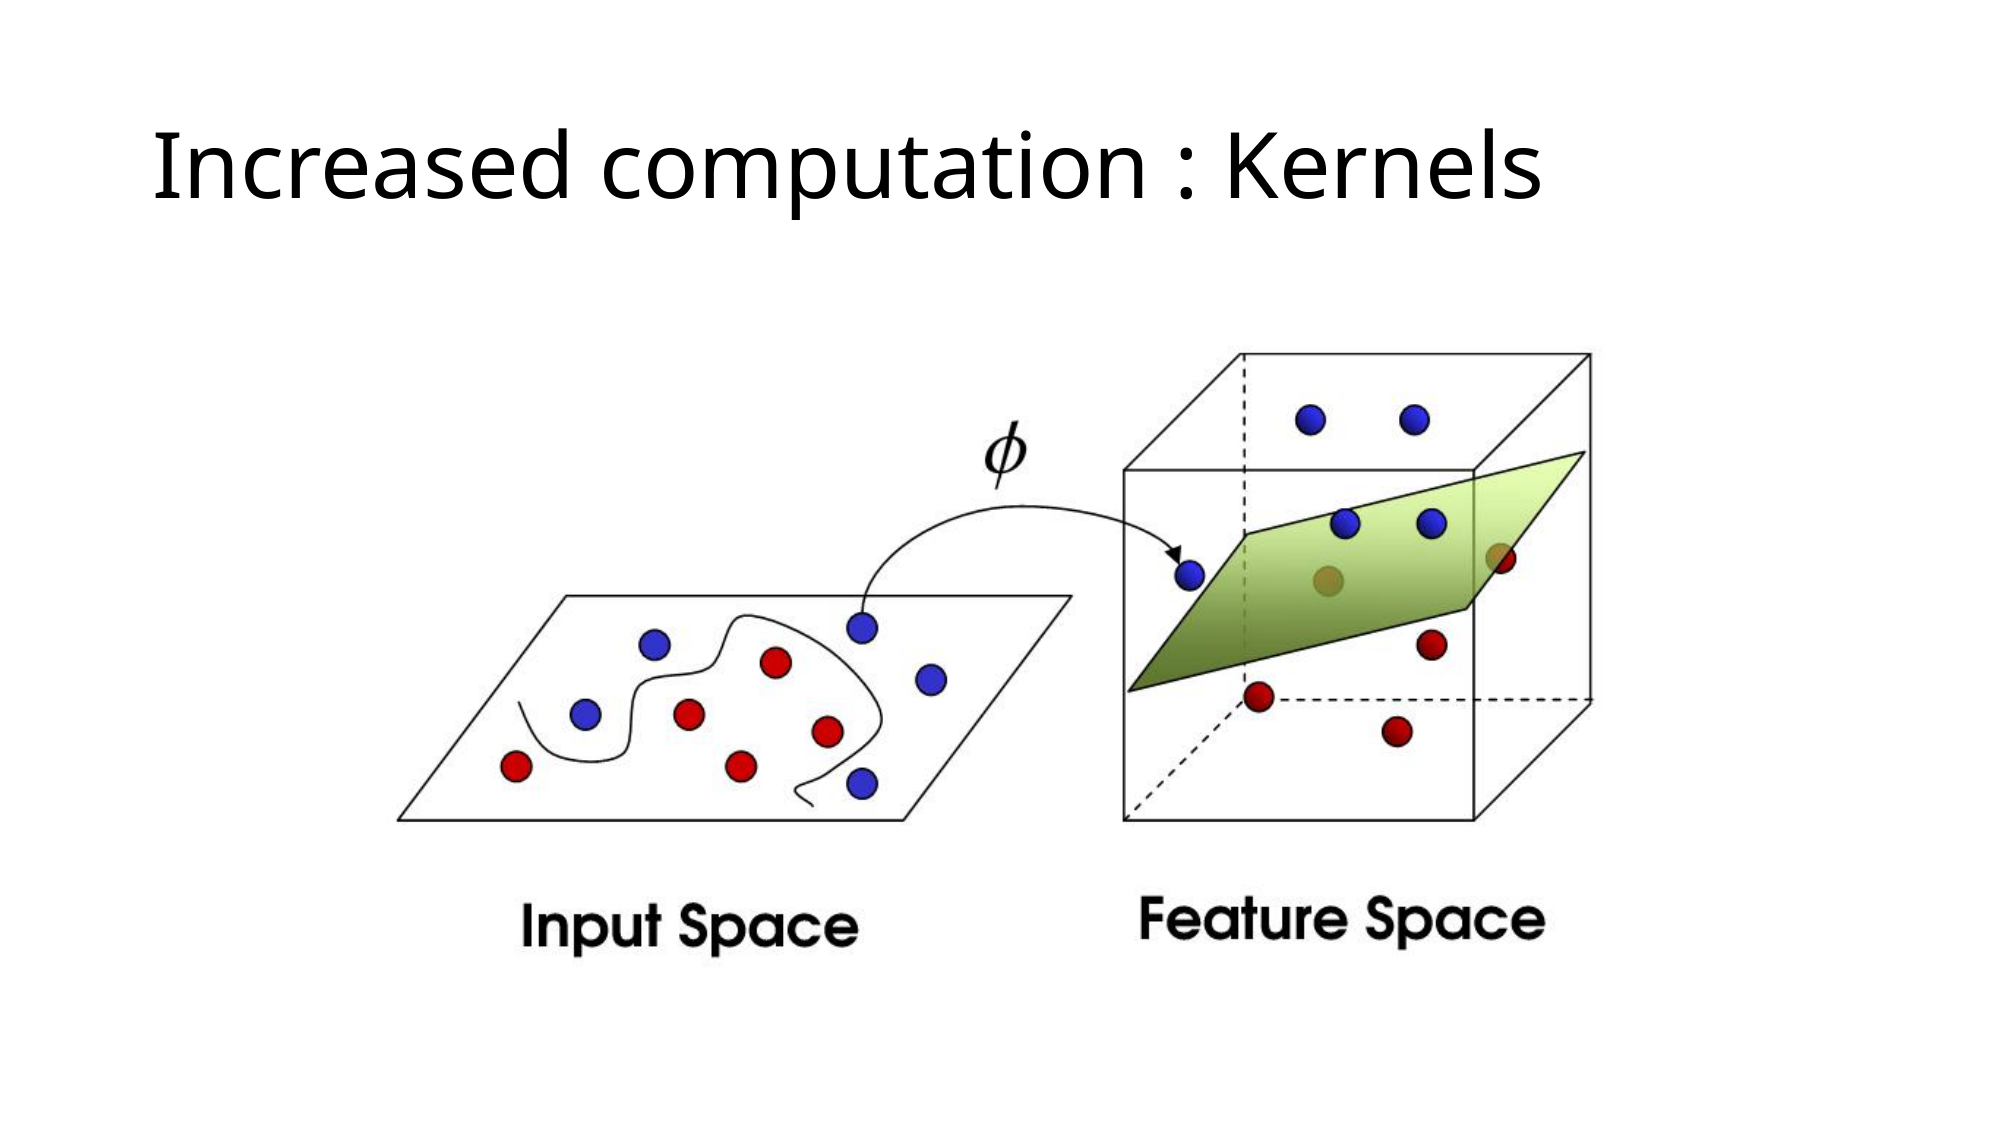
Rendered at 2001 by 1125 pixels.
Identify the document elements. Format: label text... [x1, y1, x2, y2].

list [362, 299, 1638, 1014]
title Increased computation : Kernels [137, 59, 1863, 278]
